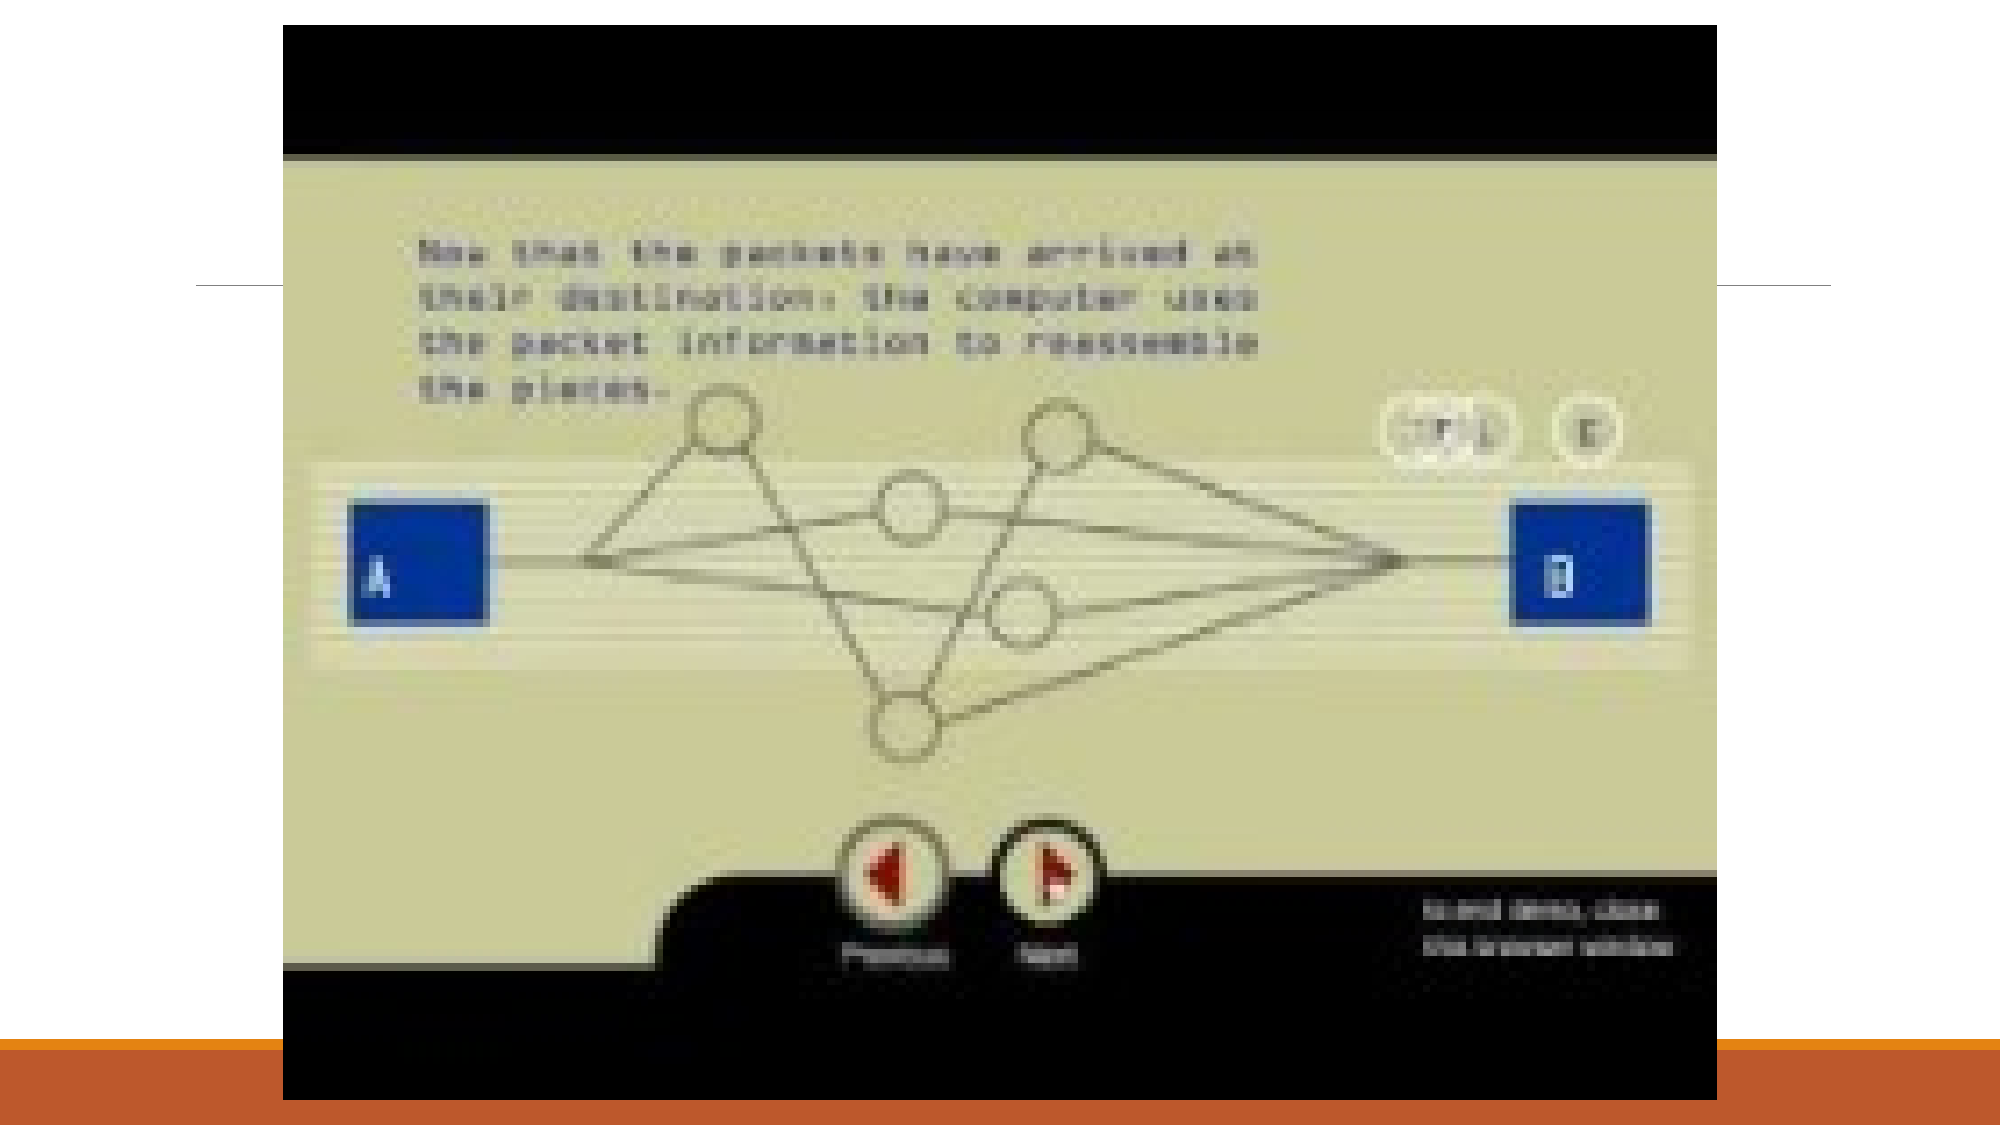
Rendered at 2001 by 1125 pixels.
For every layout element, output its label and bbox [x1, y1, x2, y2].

list [282, 24, 1718, 1101]
